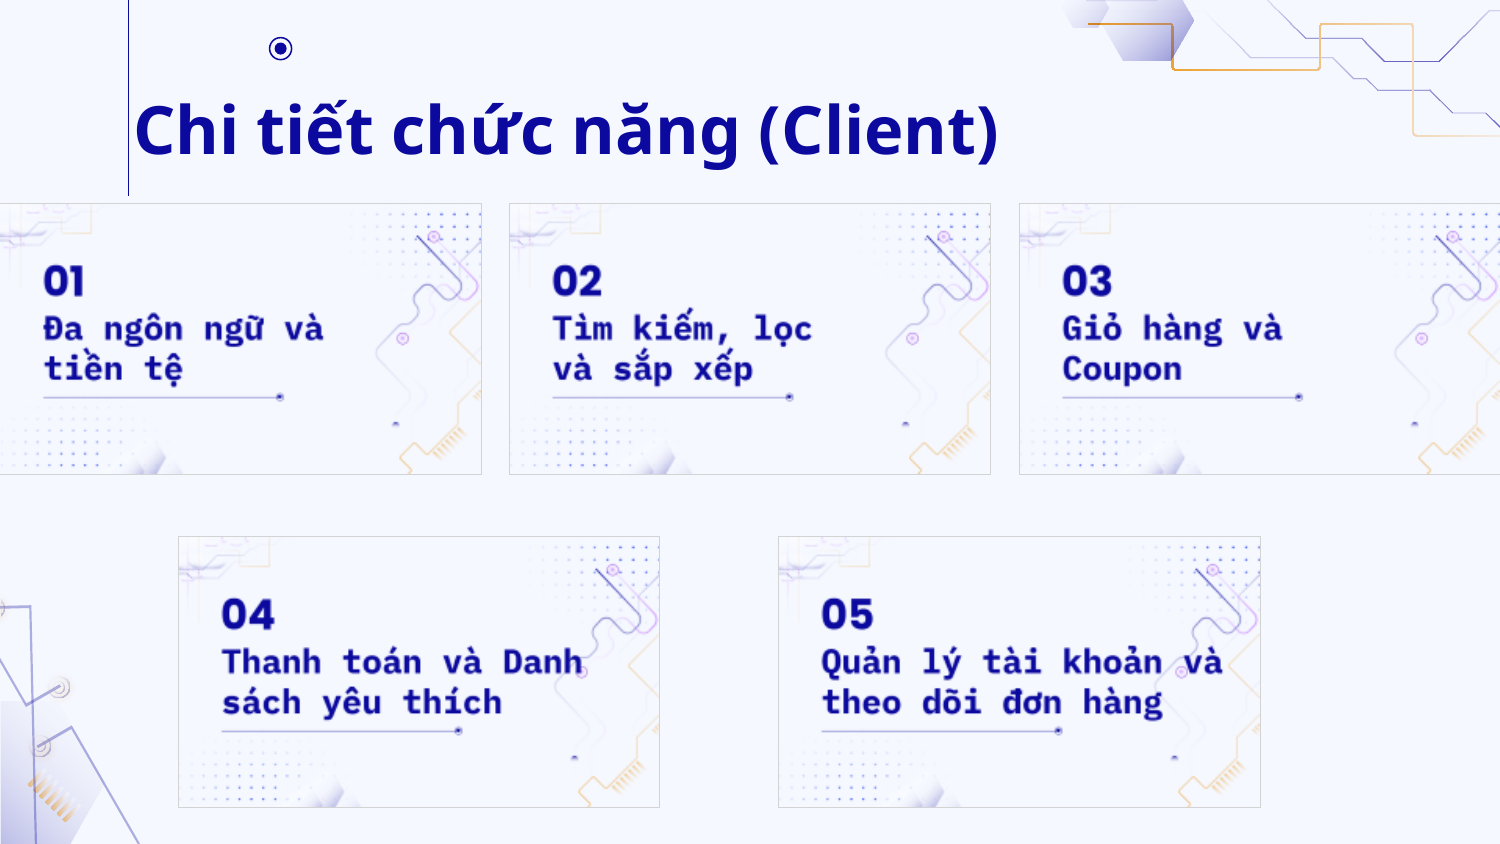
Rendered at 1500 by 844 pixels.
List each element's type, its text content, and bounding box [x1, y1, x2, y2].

picture [1020, 204, 1500, 474]
picture [779, 537, 1260, 807]
picture [179, 537, 659, 807]
picture [0, 204, 481, 474]
picture [510, 204, 990, 474]
title Chi tiết chức năng (Client) [118, 72, 1382, 167]
